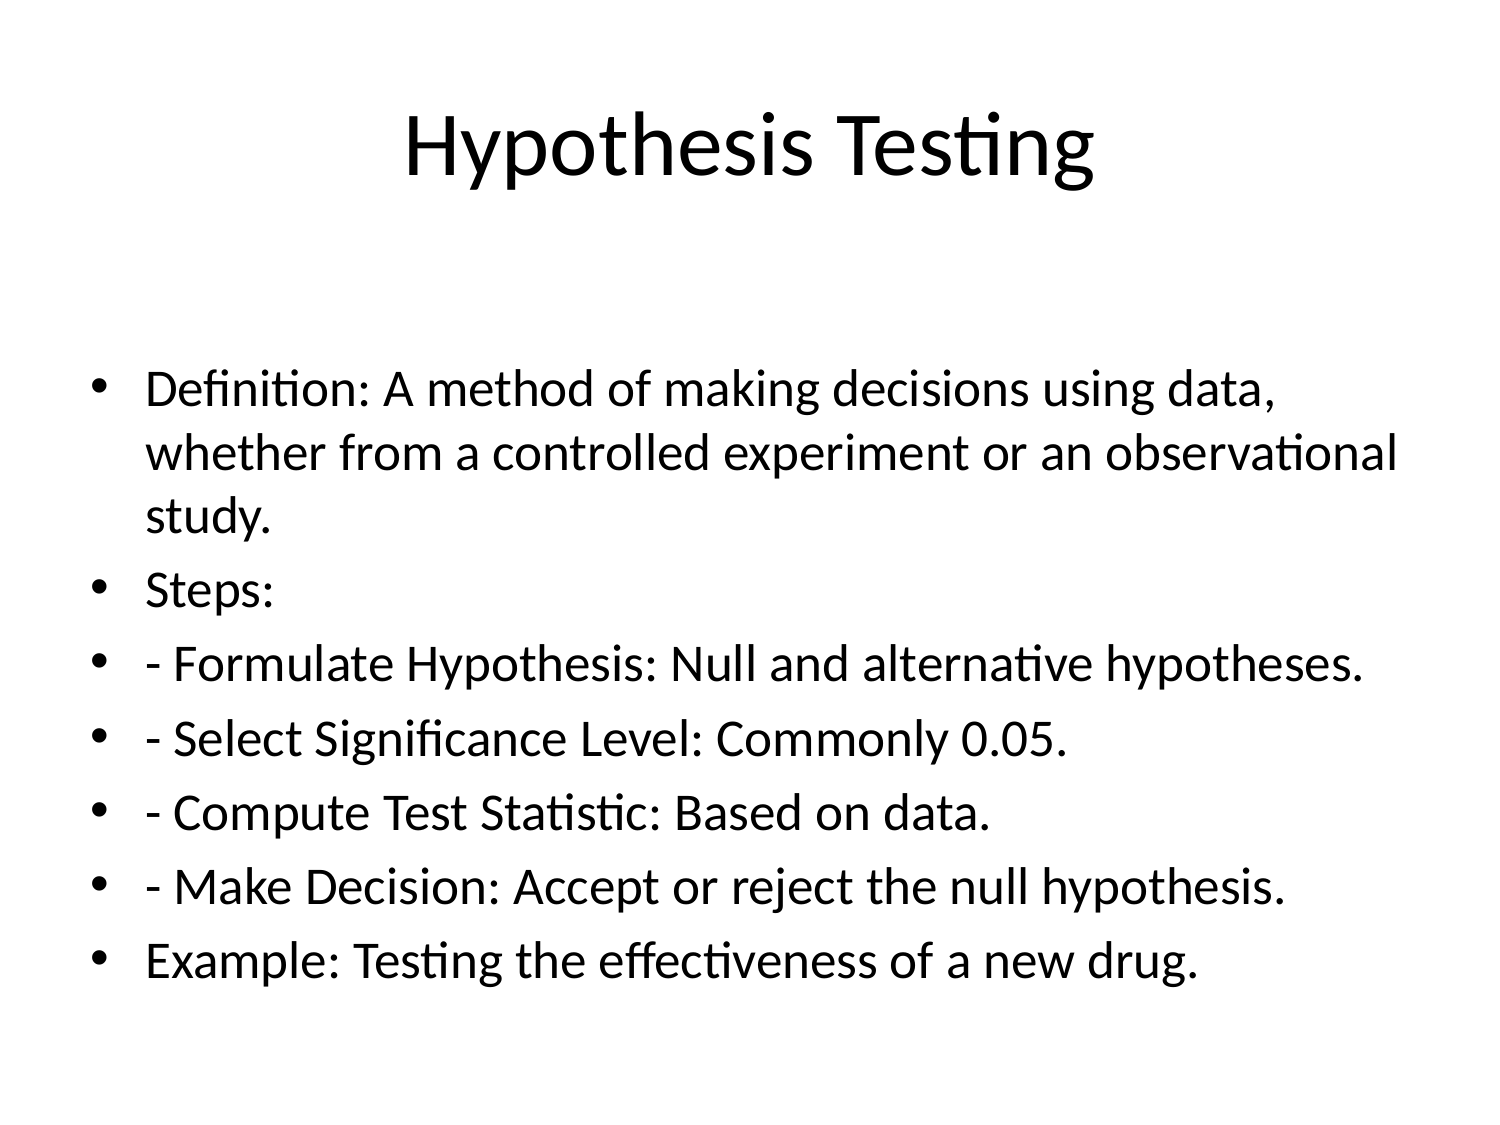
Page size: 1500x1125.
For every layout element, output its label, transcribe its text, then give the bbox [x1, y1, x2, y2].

list Definition: A method of making decisions using data, whether from a controlled experiment or an observational study. Steps: - Formulate Hypothesis: Null and alternative hypotheses. - Select Significance Level: Commonly 0.05. - Compute Test Statistic: Based on data. - Make Decision: Accept or reject the null hypothesis. Example: Testing the effectiveness of a new drug. [75, 262, 1425, 1005]
title Hypothesis Testing [75, 45, 1425, 233]
